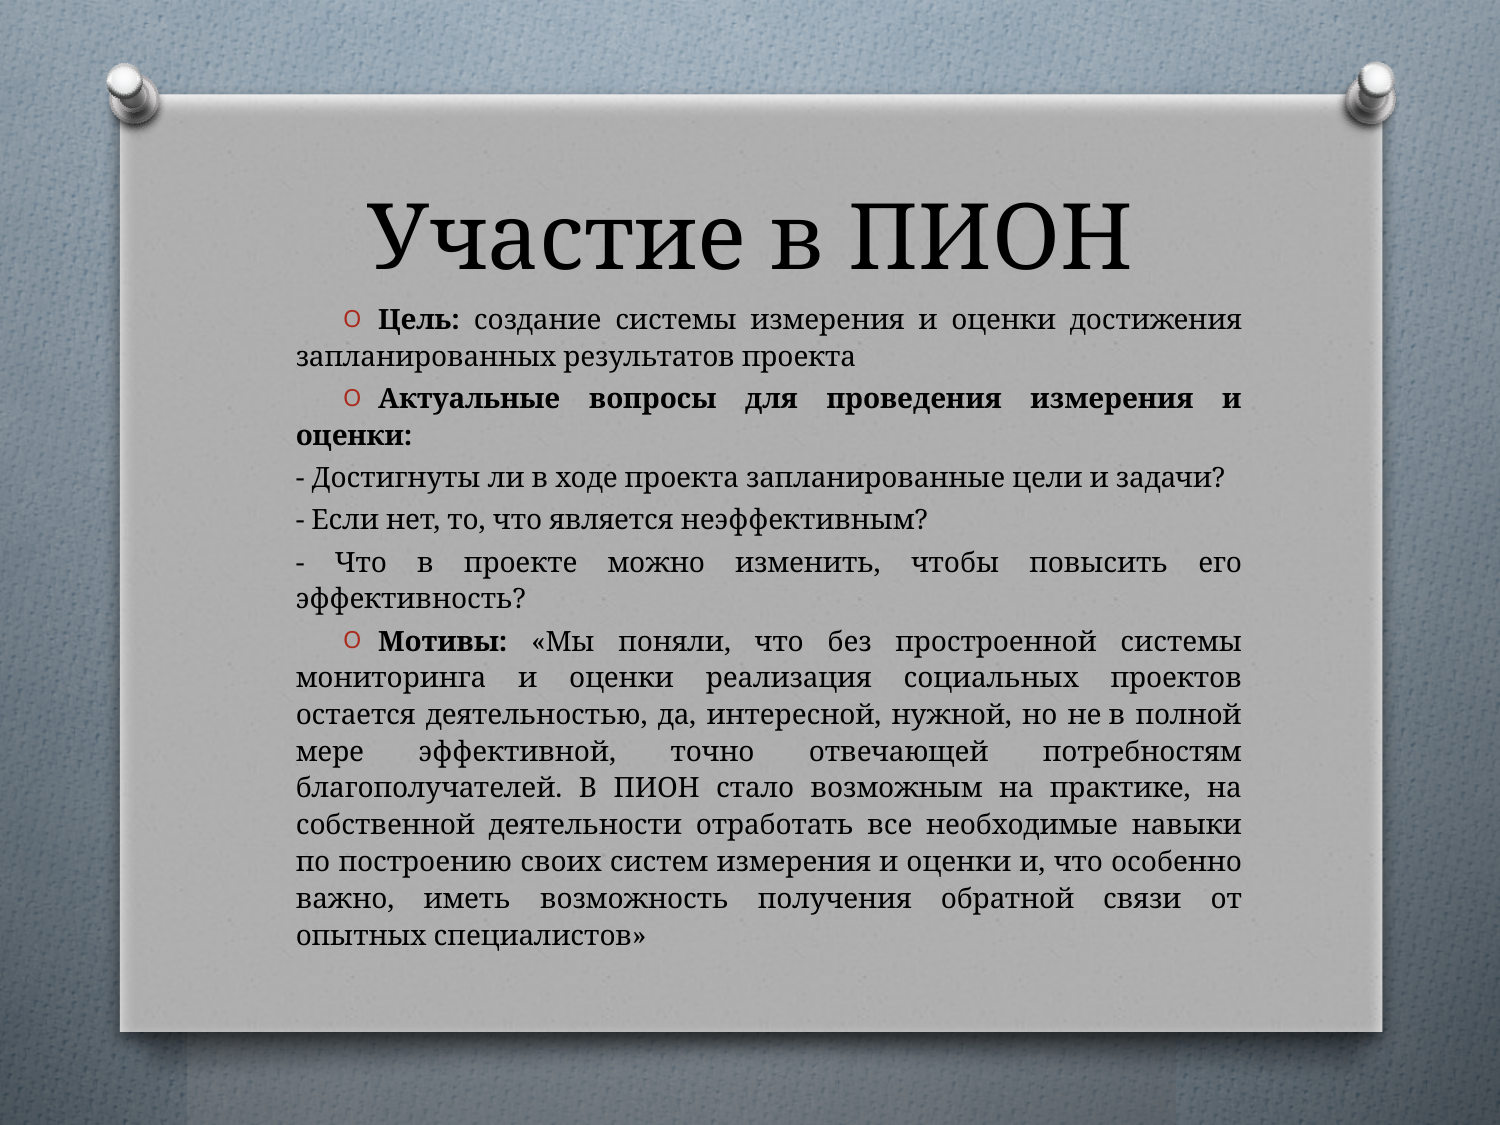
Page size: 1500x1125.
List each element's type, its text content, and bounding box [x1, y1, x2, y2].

list Цель: создание системы измерения и оценки достижения запланированных результатов проекта Актуальные вопросы для проведения измерения и оценки: - Достигнуты ли в ходе проекта запланированные цели и задачи? - Если нет, то, что является неэффективным? - Что в проекте можно изменить, чтобы повысить его эффективность? Мотивы: «Мы поняли, что без простроенной системы мониторинга и оценки реализация социальных проектов остается деятельностью, да, интересной, нужной, но не в полной мере эффективной, точно отвечающей потребностям благополучателей. В ПИОН стало возможным на практике, на собственной деятельности отработать все необходимые навыки по построению своих систем измерения и оценки и, что особенно важно, иметь возможность получения обратной связи от опытных специалистов» [240, 290, 1257, 1000]
picture [1317, 35, 1439, 156]
title Участие в ПИОН [179, 134, 1323, 332]
picture [75, 29, 198, 153]
